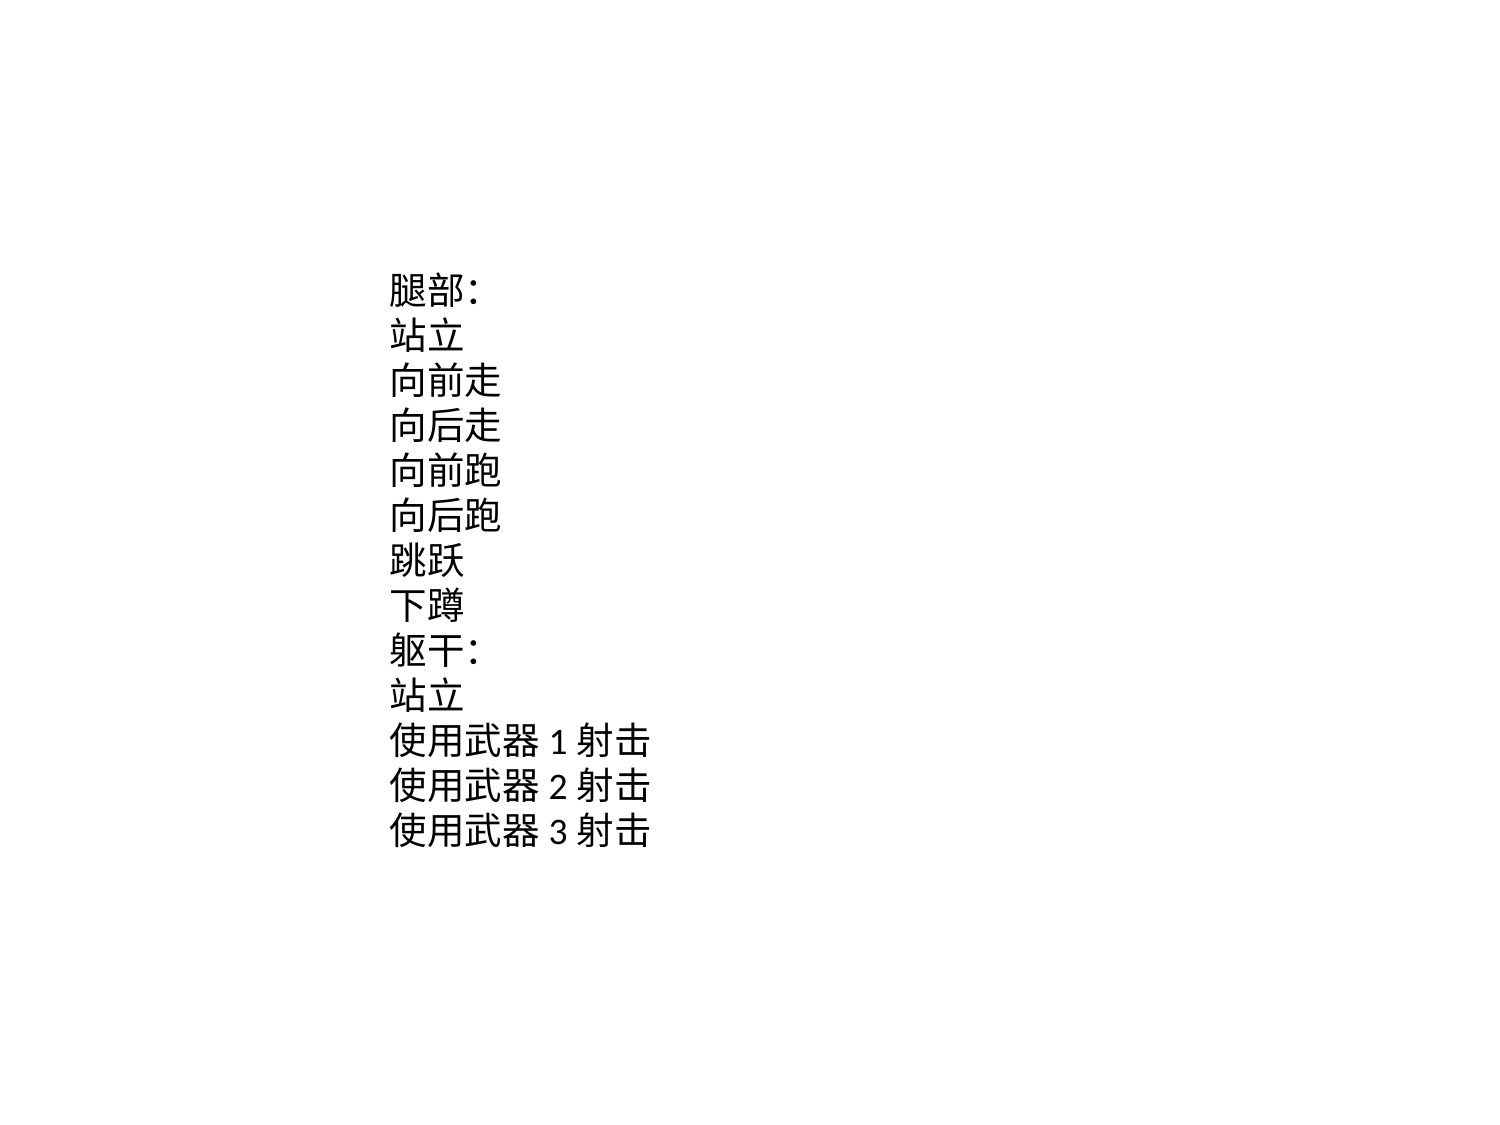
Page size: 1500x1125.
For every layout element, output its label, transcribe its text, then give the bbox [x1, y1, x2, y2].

text_box 腿部： 站立 向前走 向后走 向前跑 向后跑 跳跃 下蹲 躯干： 站立 使用武器1射击 使用武器2射击 使用武器3射击 [374, 259, 1125, 860]
